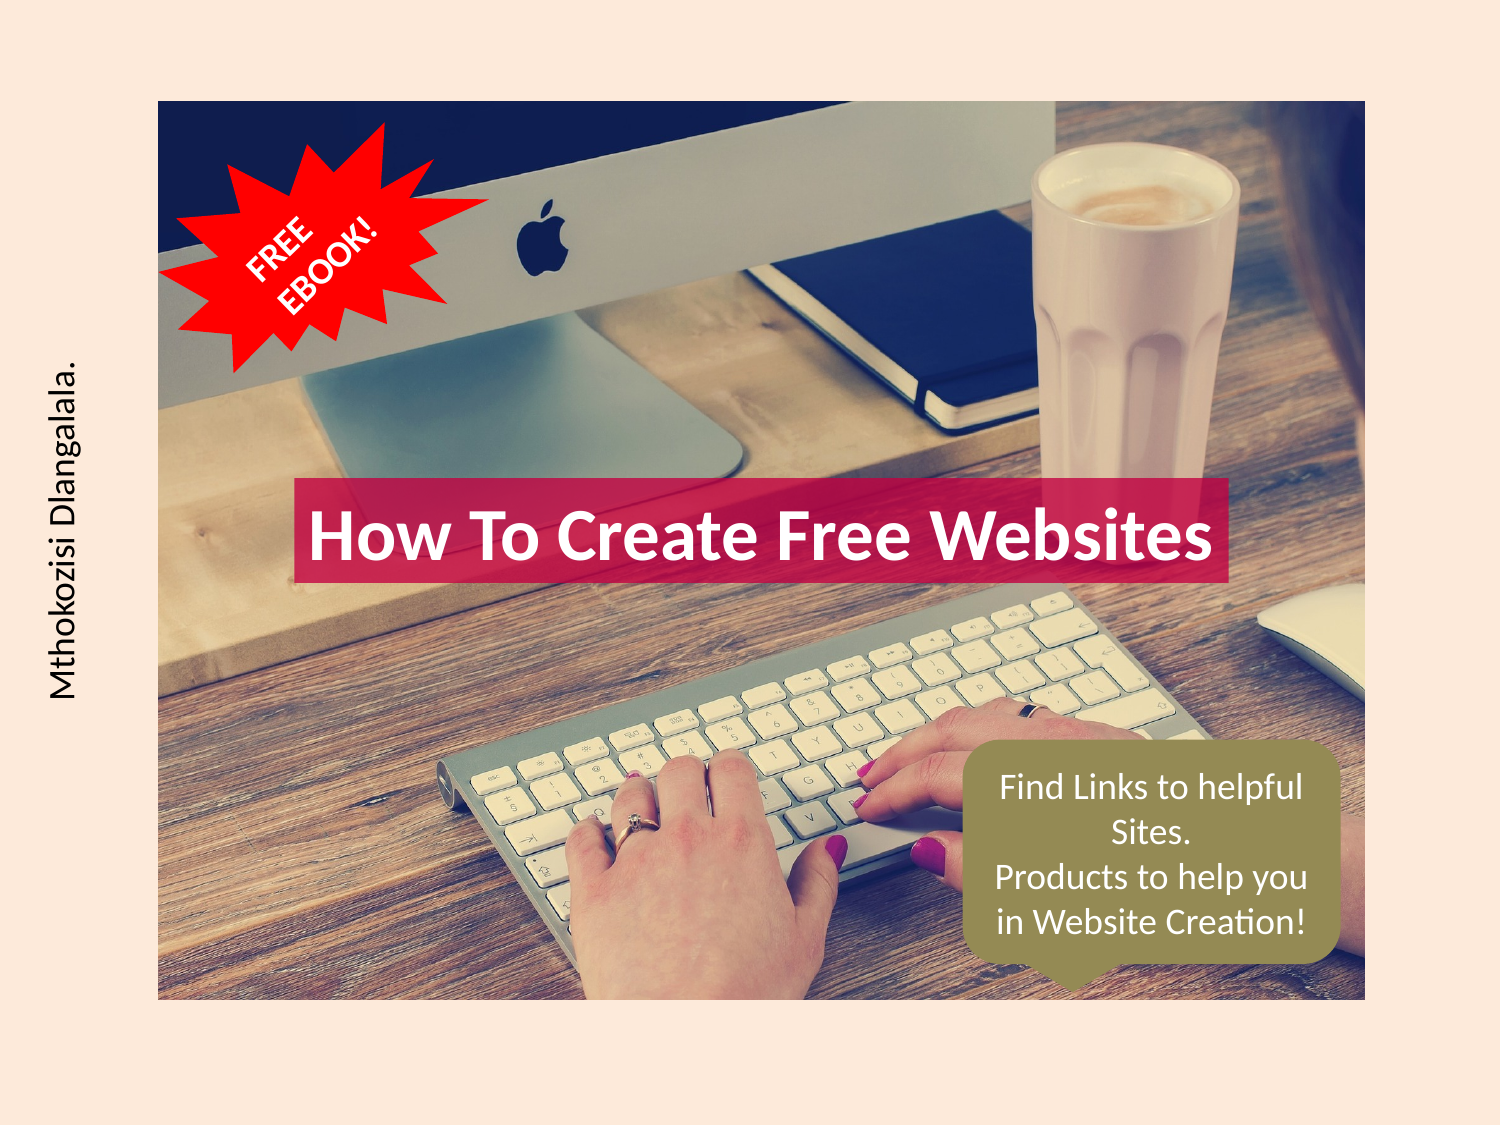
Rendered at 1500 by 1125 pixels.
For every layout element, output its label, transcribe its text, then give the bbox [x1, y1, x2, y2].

picture [158, 101, 1365, 1000]
text_box Mthokozisi Dlangalala. [29, 346, 90, 717]
